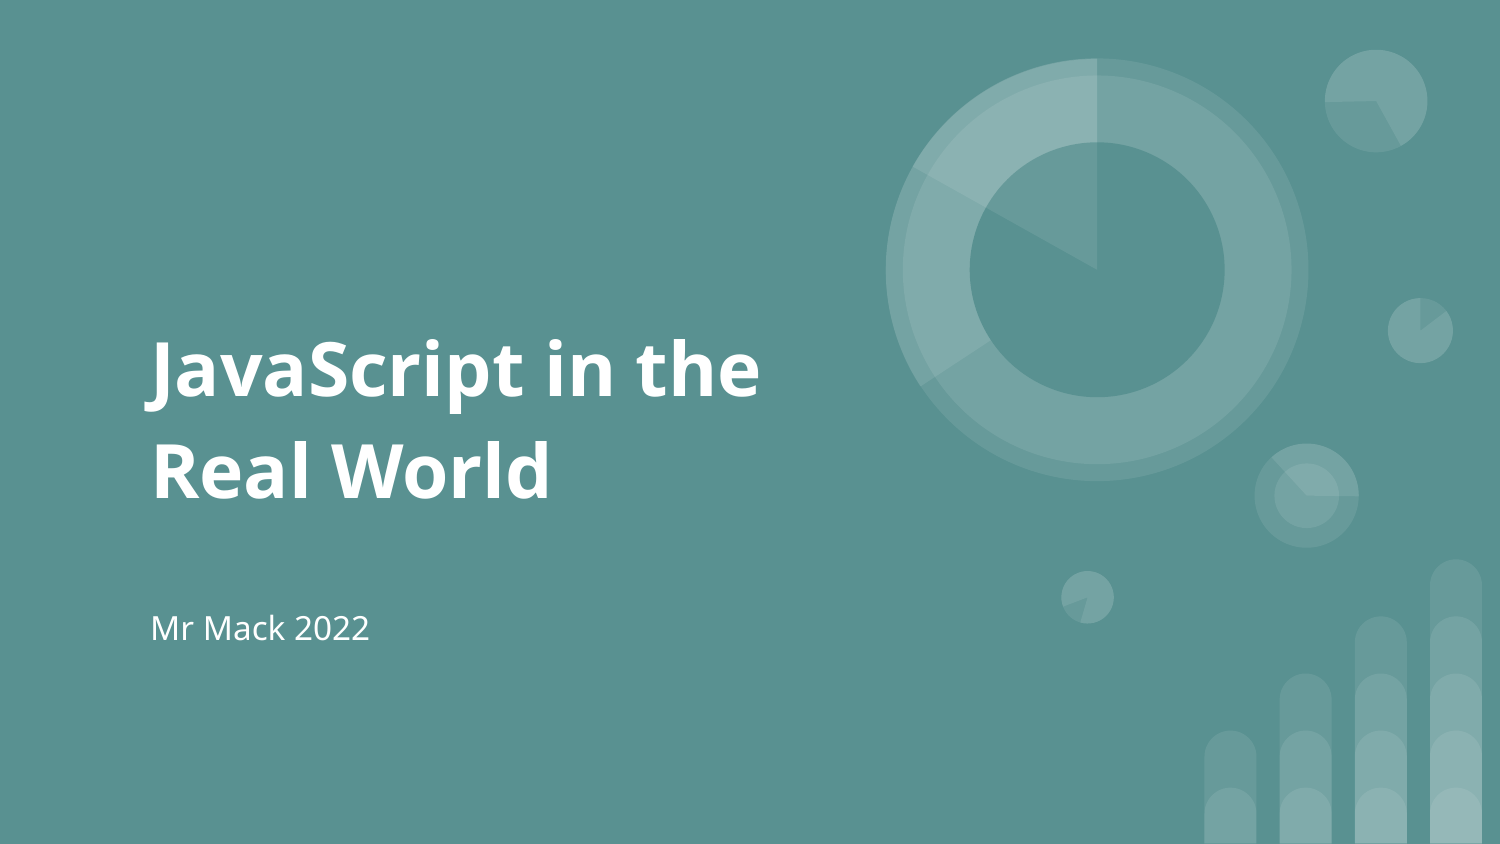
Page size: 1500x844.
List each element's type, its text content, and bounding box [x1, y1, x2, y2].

title JavaScript in the Real World [135, 264, 834, 572]
subtitle Mr Mack 2022 [135, 589, 834, 704]
